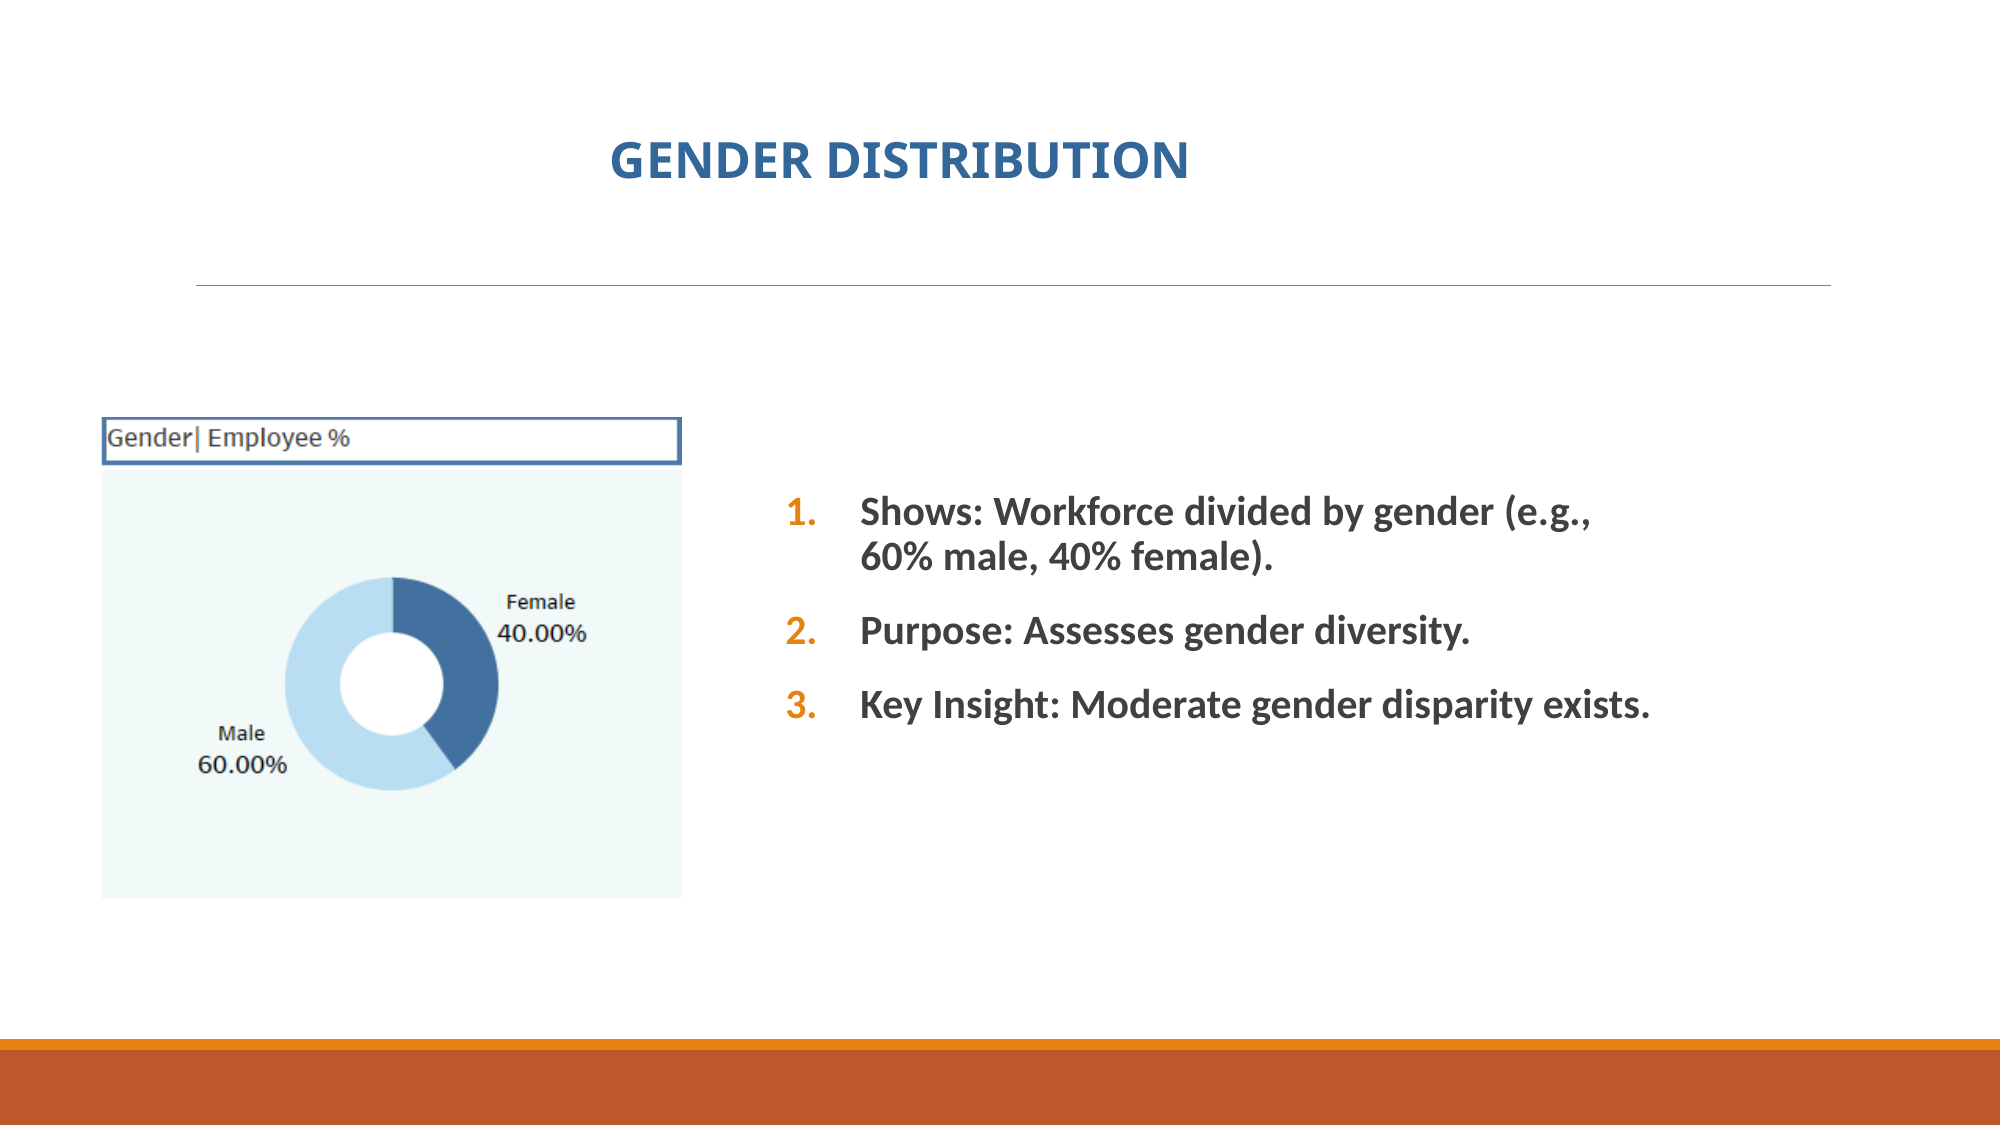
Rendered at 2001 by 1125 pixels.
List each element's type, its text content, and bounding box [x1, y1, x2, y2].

list Shows: Workforce divided by gender (e.g., 60% male, 40% female). Purpose: Assesses gender diversity. Key Insight: Moderate gender disparity exists. [770, 332, 1676, 985]
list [99, 416, 682, 901]
text_box GENDER DISTRIBUTION [595, 121, 1851, 197]
